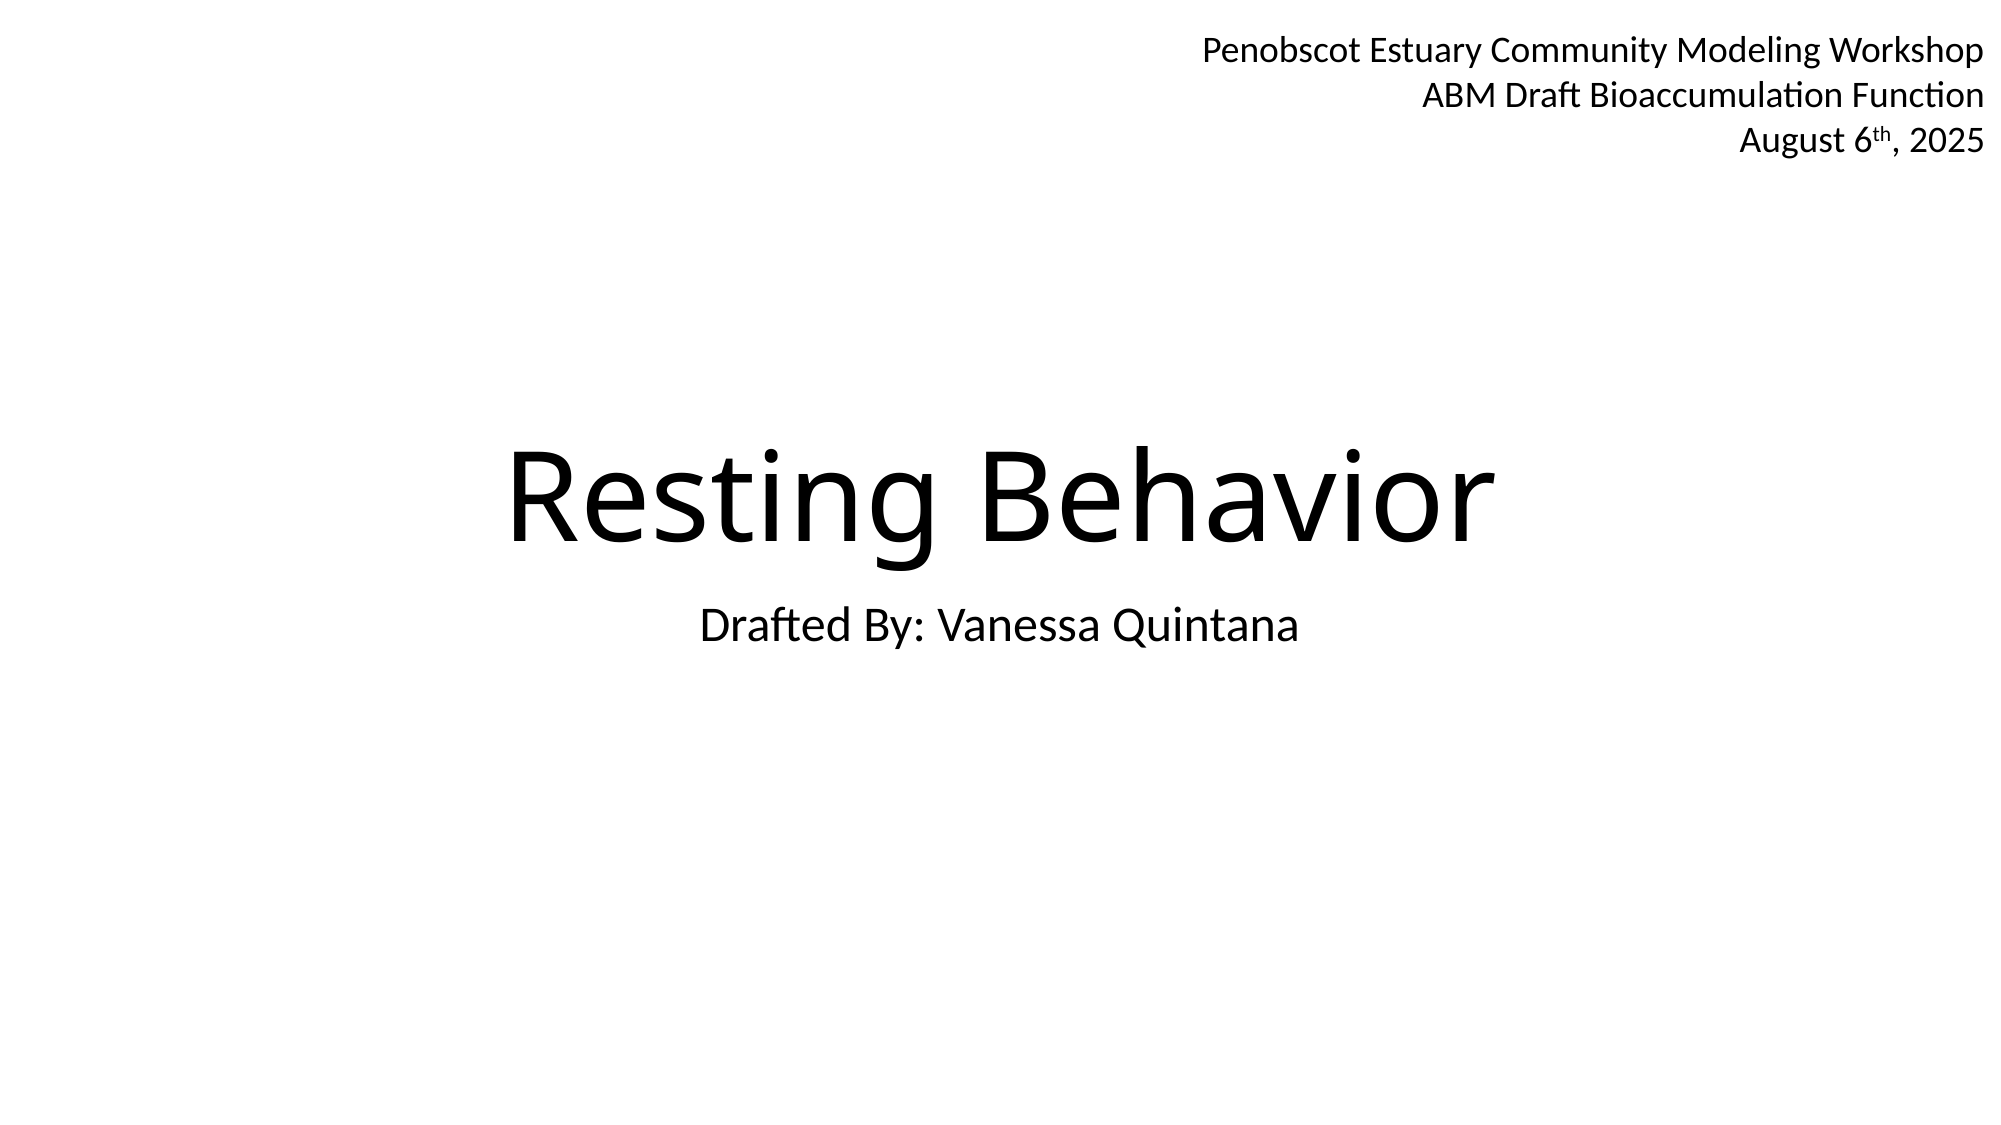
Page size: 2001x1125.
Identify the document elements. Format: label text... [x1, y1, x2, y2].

text_box Penobscot Estuary Community Modeling Workshop ABM Draft Bioaccumulation Function August 6th, 2025 [1137, 17, 2000, 168]
subtitle Drafted By: Vanessa Quintana [249, 590, 1750, 863]
title Resting Behavior [249, 184, 1750, 576]
